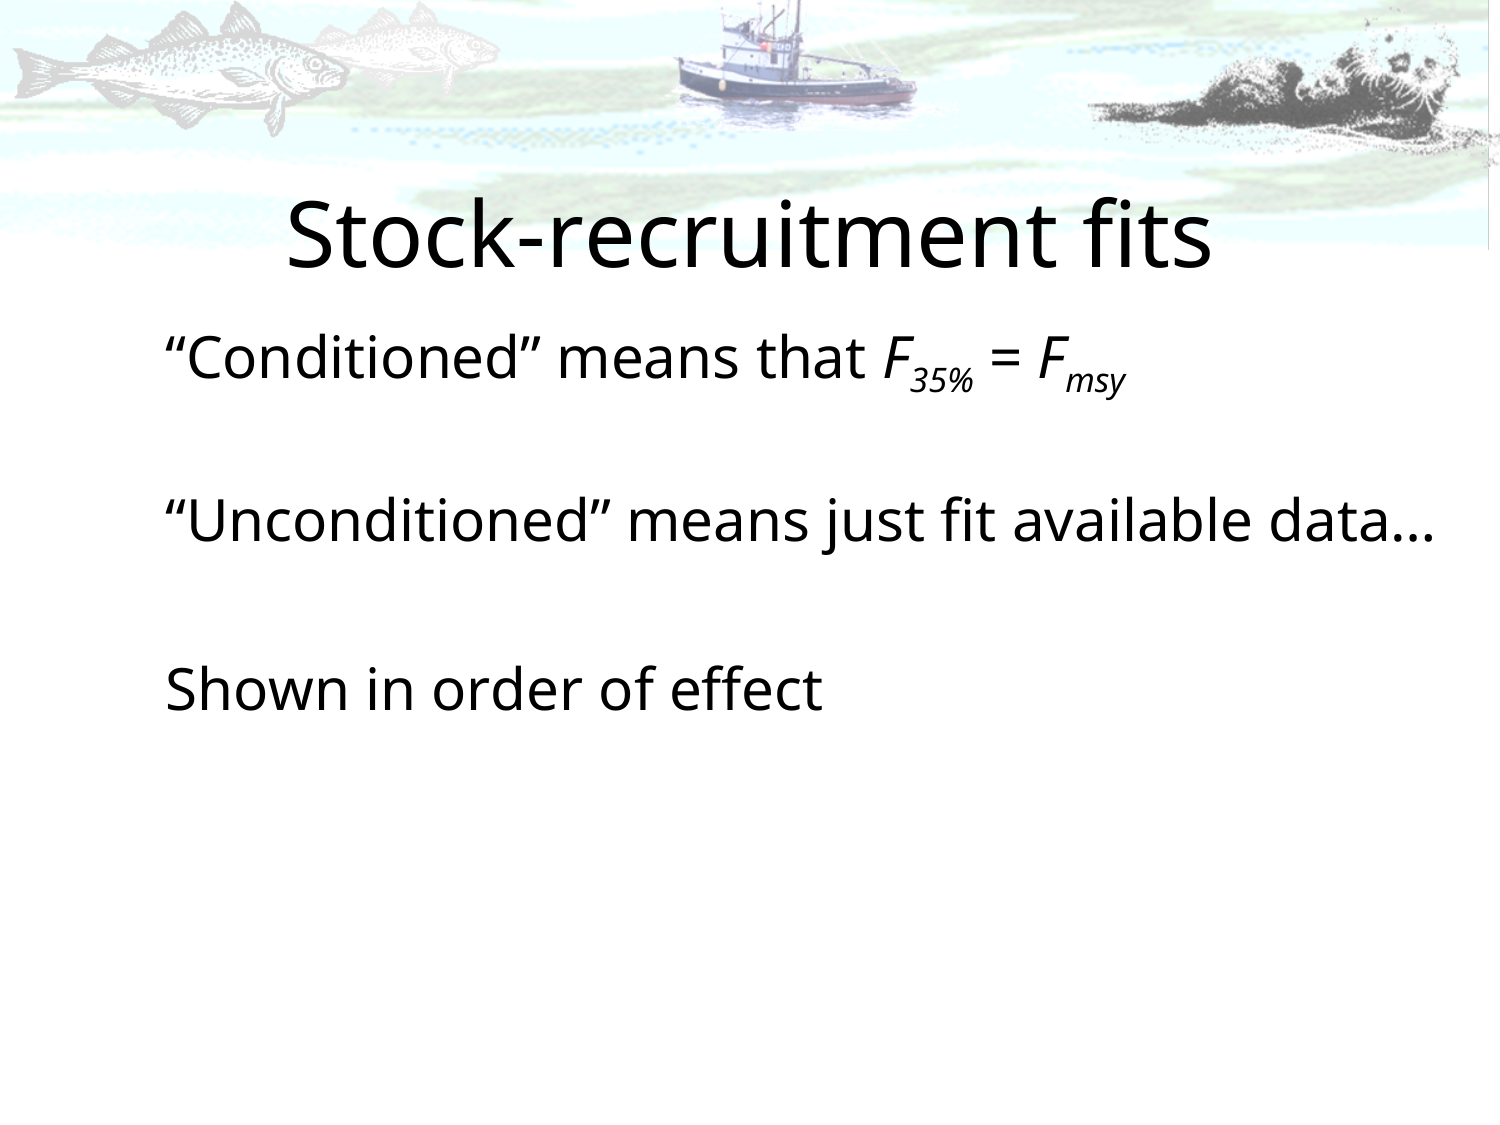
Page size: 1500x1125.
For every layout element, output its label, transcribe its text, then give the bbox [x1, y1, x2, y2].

list “Conditioned” means that F35% = Fmsy “Unconditioned” means just fit available data… Shown in order of effect [75, 312, 1500, 1000]
title Stock-recruitment fits [0, 137, 1500, 325]
picture [0, 0, 1500, 137]
